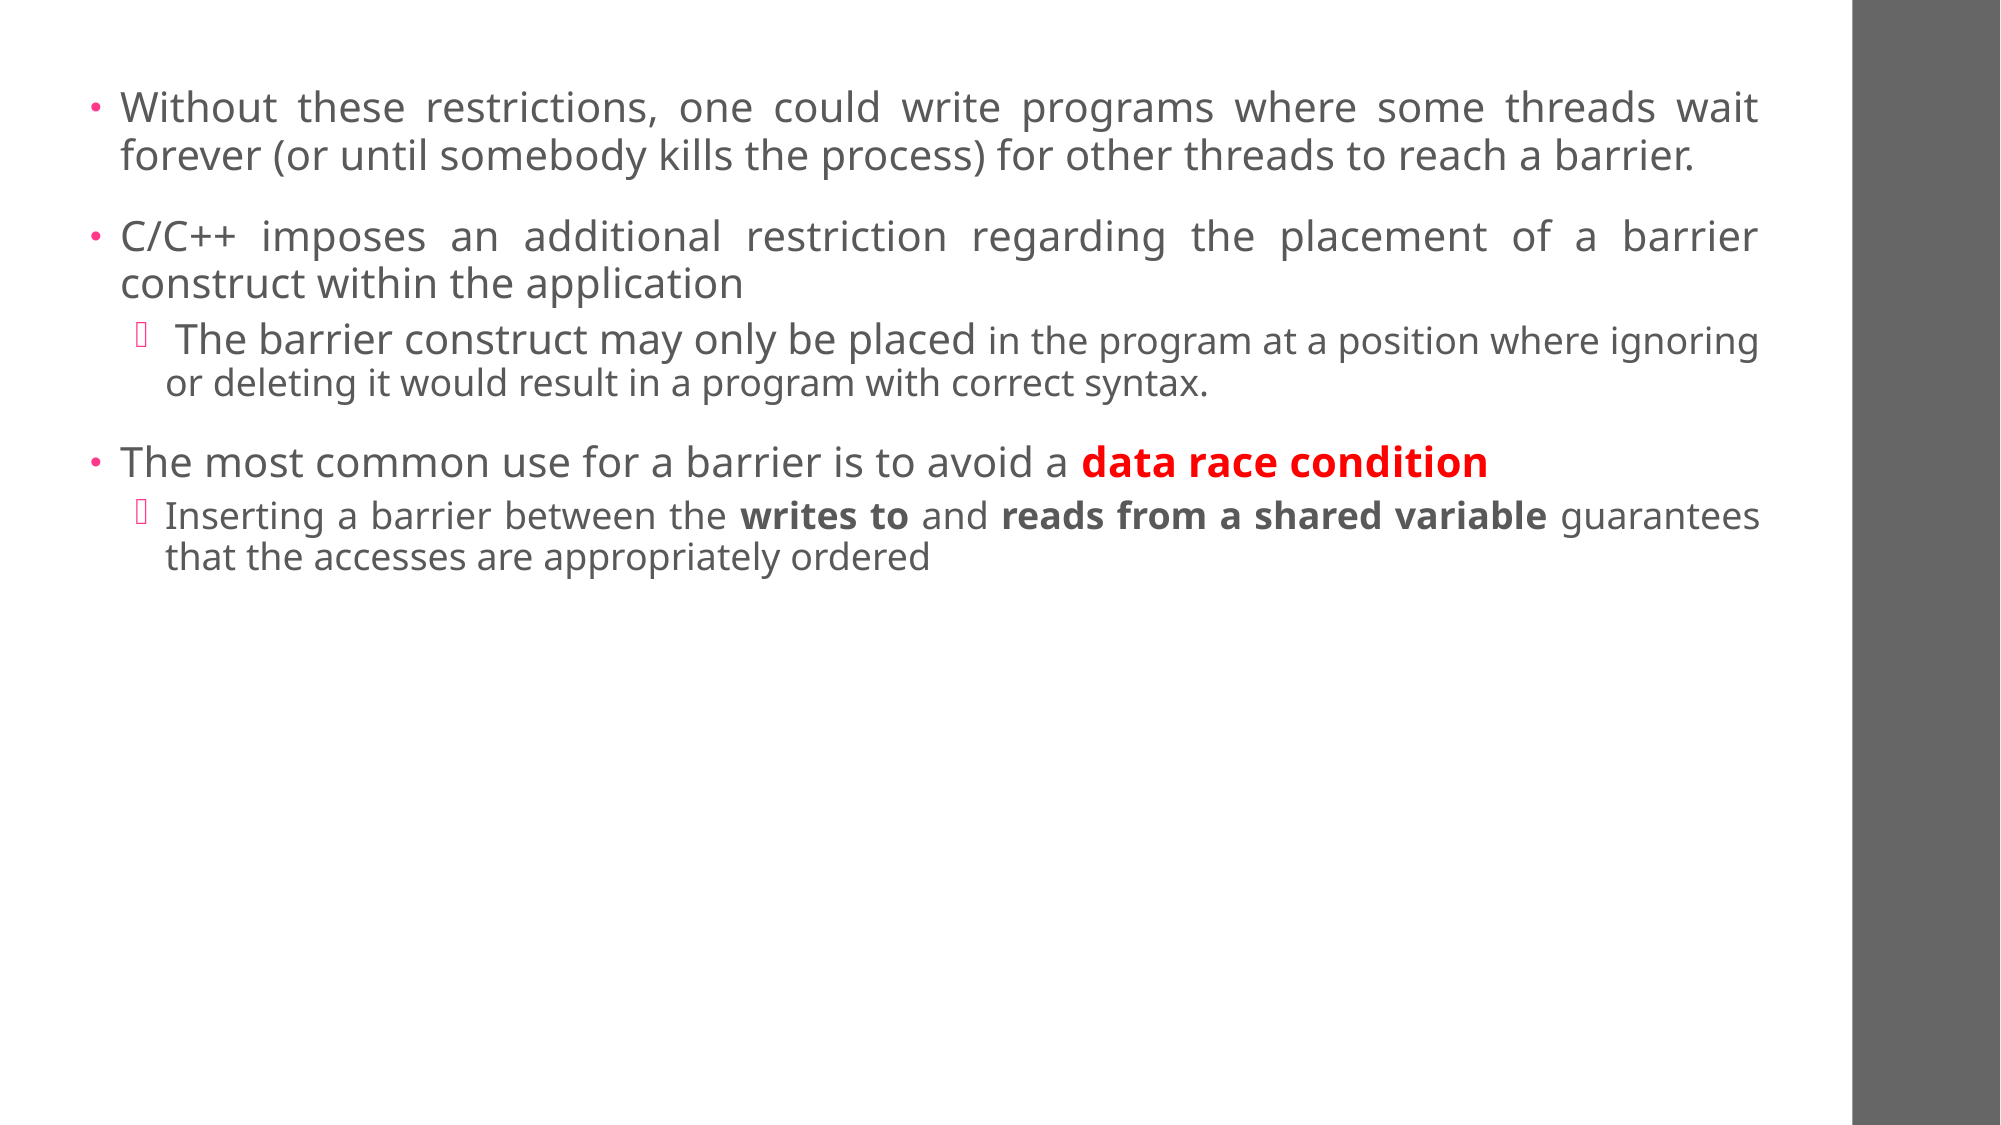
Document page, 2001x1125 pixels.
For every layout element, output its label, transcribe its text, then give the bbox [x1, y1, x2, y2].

list Without these restrictions, one could write programs where some threads wait forever (or until somebody kills the process) for other threads to reach a barrier. C/C++ imposes an additional restriction regarding the placement of a barrier construct within the application The barrier construct may only be placed in the program at a position where ignoring or deleting it would result in a program with correct syntax. The most common use for a barrier is to avoid a data race condition Inserting a barrier between the writes to and reads from a shared variable guarantees that the accesses are appropriately ordered [75, 77, 1776, 1014]
